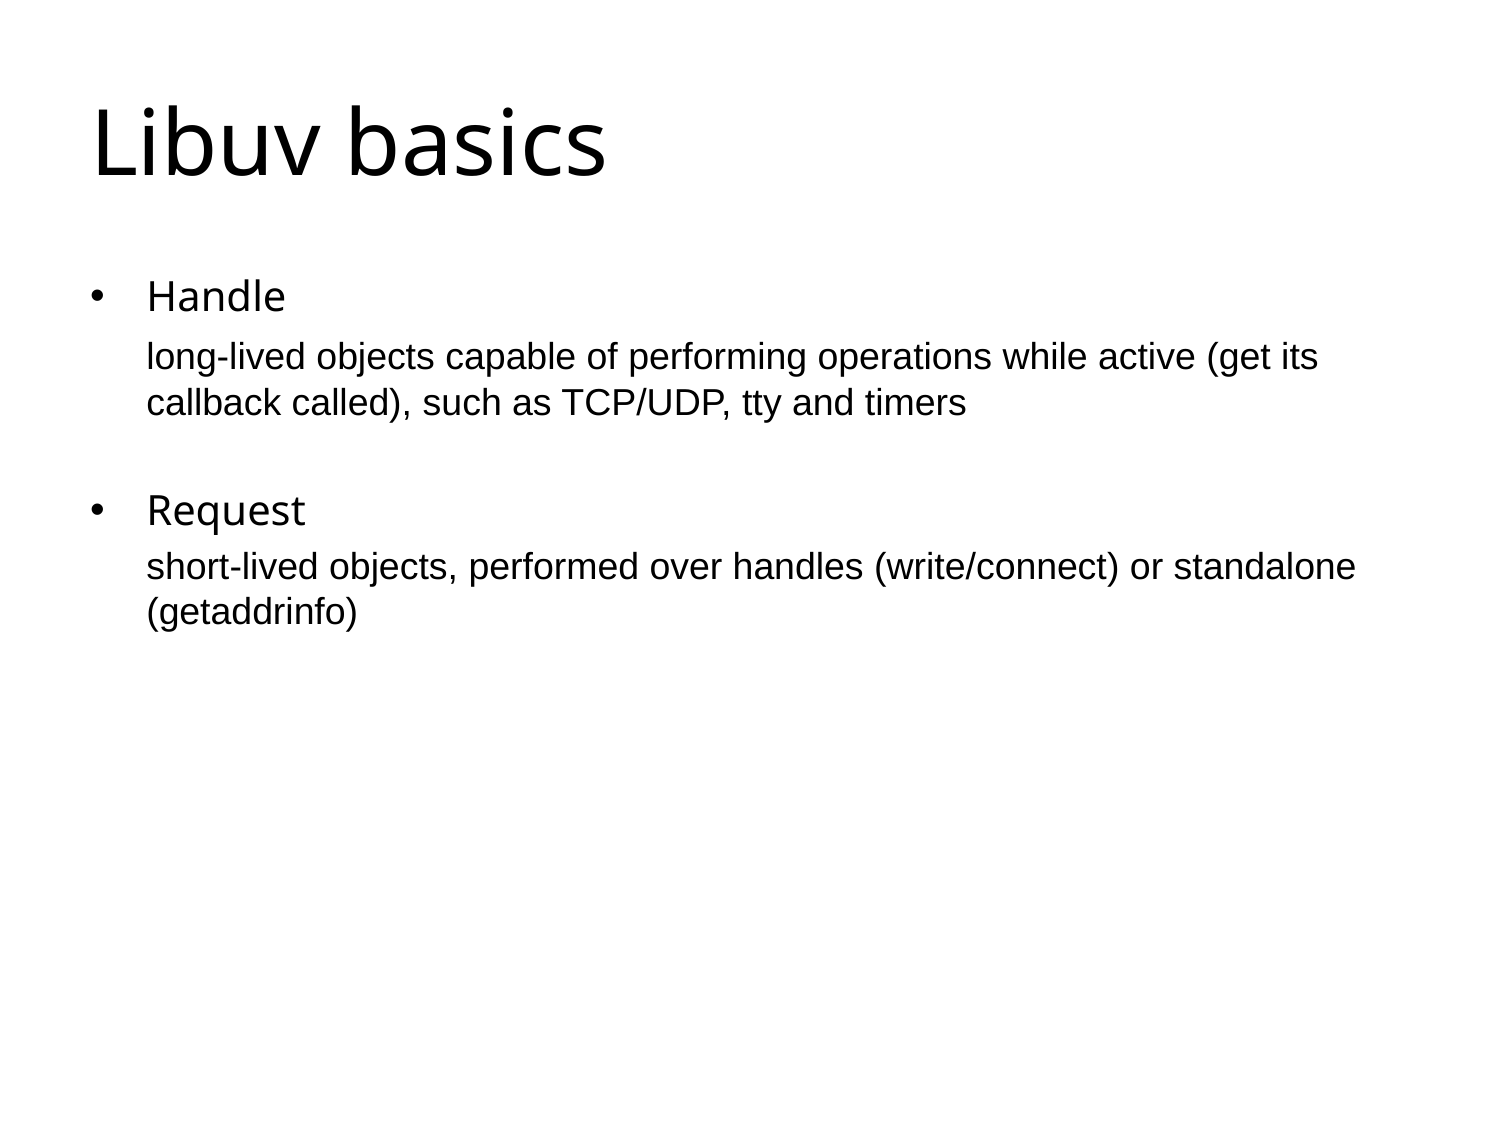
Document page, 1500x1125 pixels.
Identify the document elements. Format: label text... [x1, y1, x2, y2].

list Handle long-lived objects capable of performing operations while active (get its callback called), such as TCP/UDP, tty and timers Request short-lived objects, performed over handles (write/connect) or standalone (getaddrinfo) [75, 262, 1425, 1005]
title Libuv basics [75, 45, 1425, 233]
